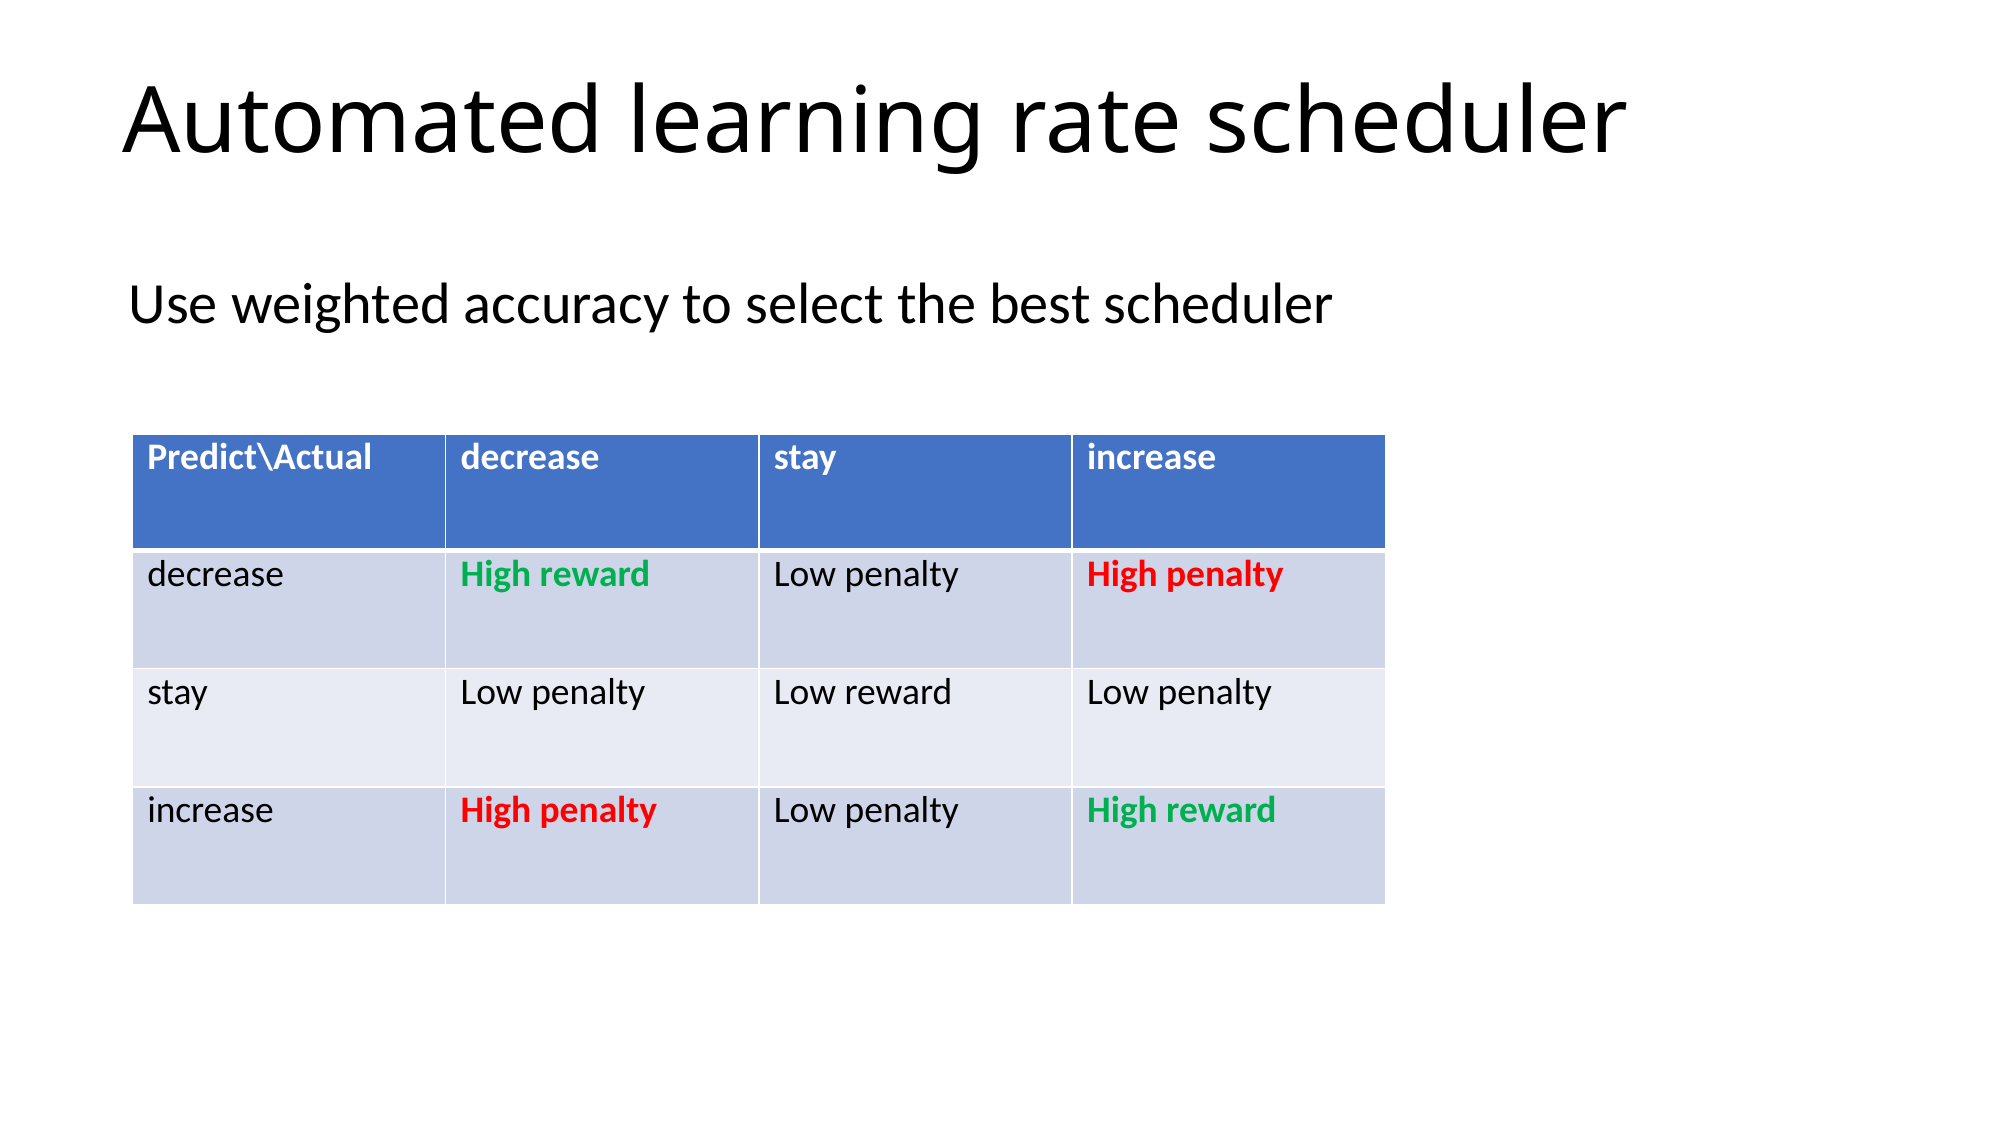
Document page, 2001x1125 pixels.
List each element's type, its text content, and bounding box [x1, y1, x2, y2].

table_cell Low penalty [760, 788, 1071, 904]
table_cell High reward [1073, 788, 1385, 904]
table_cell increase [133, 788, 445, 904]
table_cell Low reward [760, 669, 1071, 786]
table_cell Low penalty [760, 553, 1071, 668]
table_header stay [760, 435, 1071, 548]
table_cell High penalty [1073, 553, 1385, 668]
table_cell High reward [446, 553, 758, 668]
text_box Use weighted accuracy to select the best scheduler [114, 257, 1350, 343]
table_header Predict\Actual [133, 435, 445, 548]
table_cell Low penalty [446, 669, 758, 786]
table_cell stay [133, 669, 445, 786]
table_cell Low penalty [1073, 669, 1385, 786]
title Automated learning rate scheduler [107, 13, 1833, 232]
table_header decrease [446, 435, 758, 548]
table_cell High penalty [446, 788, 758, 904]
table_cell decrease [133, 553, 445, 668]
table_header increase [1073, 435, 1385, 548]
